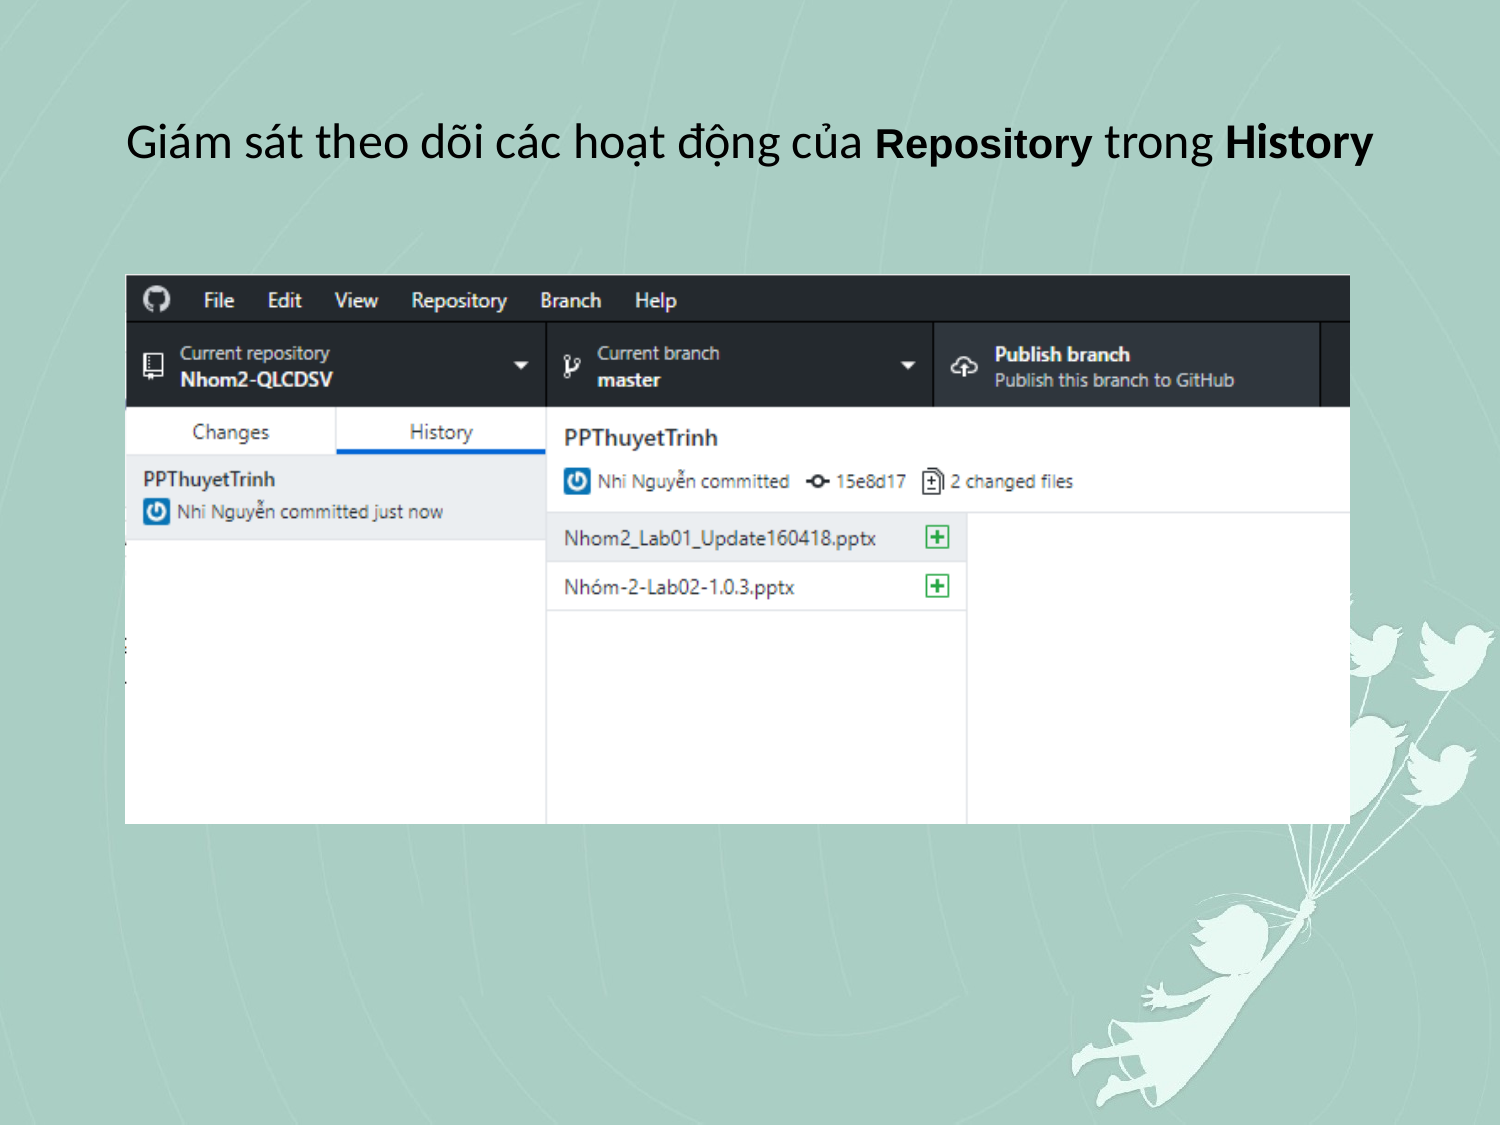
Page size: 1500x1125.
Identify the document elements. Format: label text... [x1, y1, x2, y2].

title Giám sát theo dõi các hoạt động của Repository trong History [75, 45, 1425, 233]
picture [0, 0, 1500, 1125]
